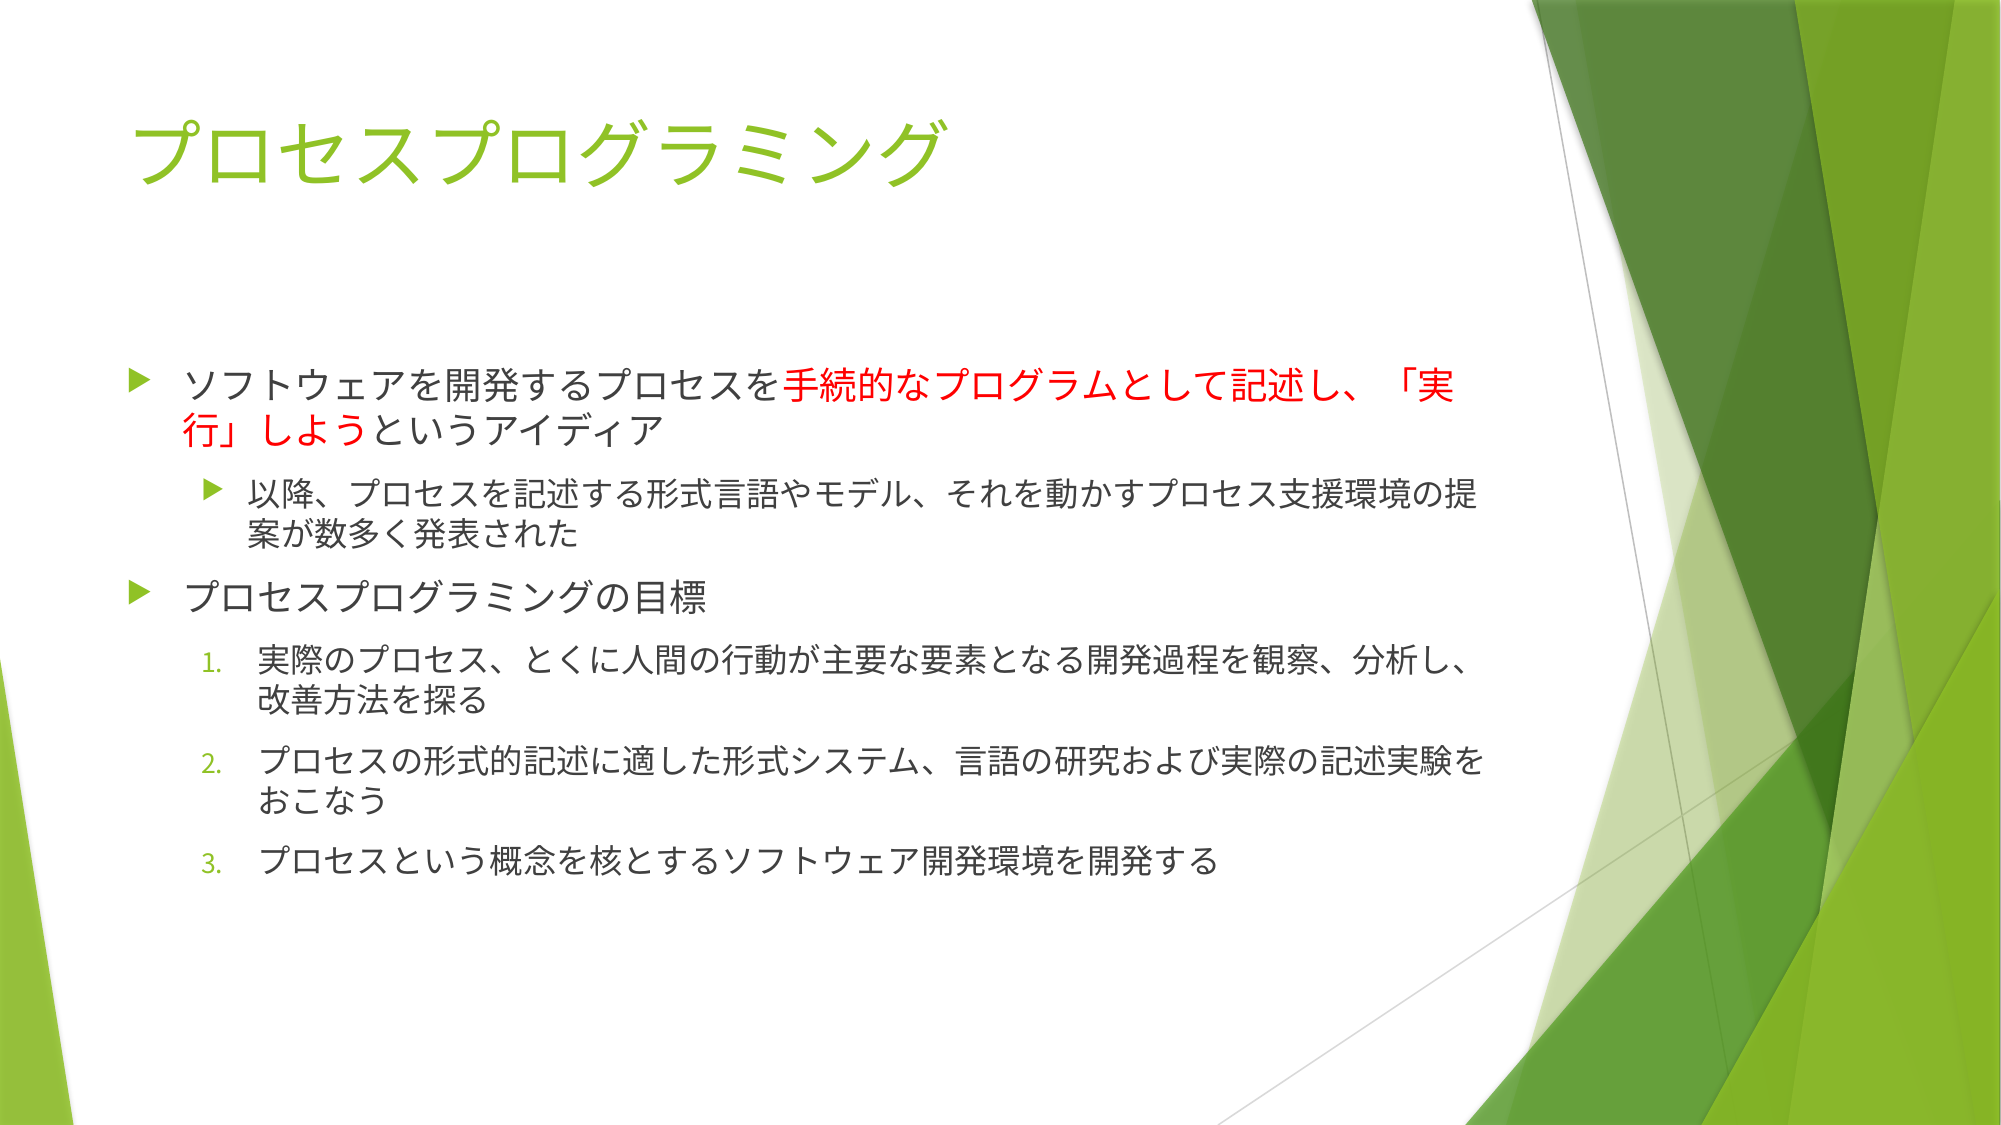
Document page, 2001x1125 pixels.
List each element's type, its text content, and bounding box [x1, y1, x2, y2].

title プロセスプログラミング [111, 99, 1522, 317]
list ソフトウェアを開発するプロセスを手続的なプログラムとして記述し、「実行」しようというアイディア 以降、プロセスを記述する形式言語やモデル、それを動かすプロセス支援環境の提案が数多く発表された プロセスプログラミングの目標 実際のプロセス、とくに人間の行動が主要な要素となる開発過程を観察、分析し、改善方法を探る プロセスの形式的記述に適した形式システム、言語の研究および実際の記述実験をおこなう プロセスという概念を核とするソフトウェア開発環境を開発する [111, 354, 1522, 992]
